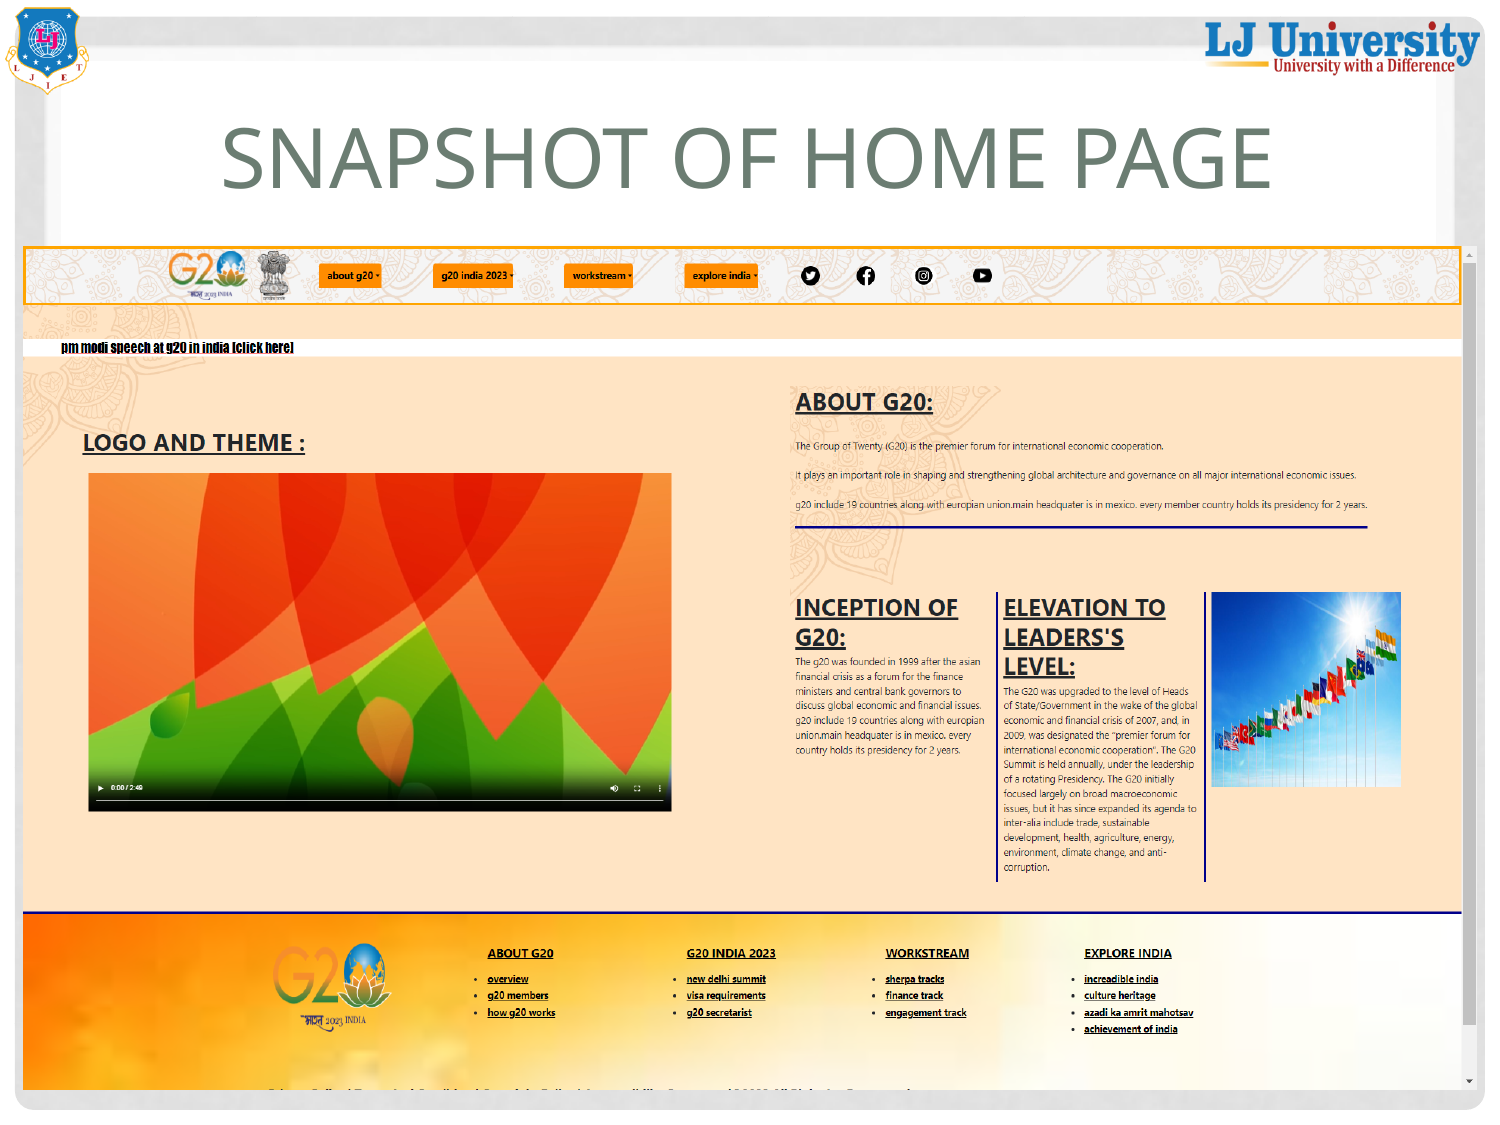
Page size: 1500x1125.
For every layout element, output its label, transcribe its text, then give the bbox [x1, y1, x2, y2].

picture [5, 7, 89, 95]
title Snapshot of Home Page [70, 70, 1426, 241]
picture [23, 245, 1477, 1091]
picture [1198, 4, 1481, 79]
